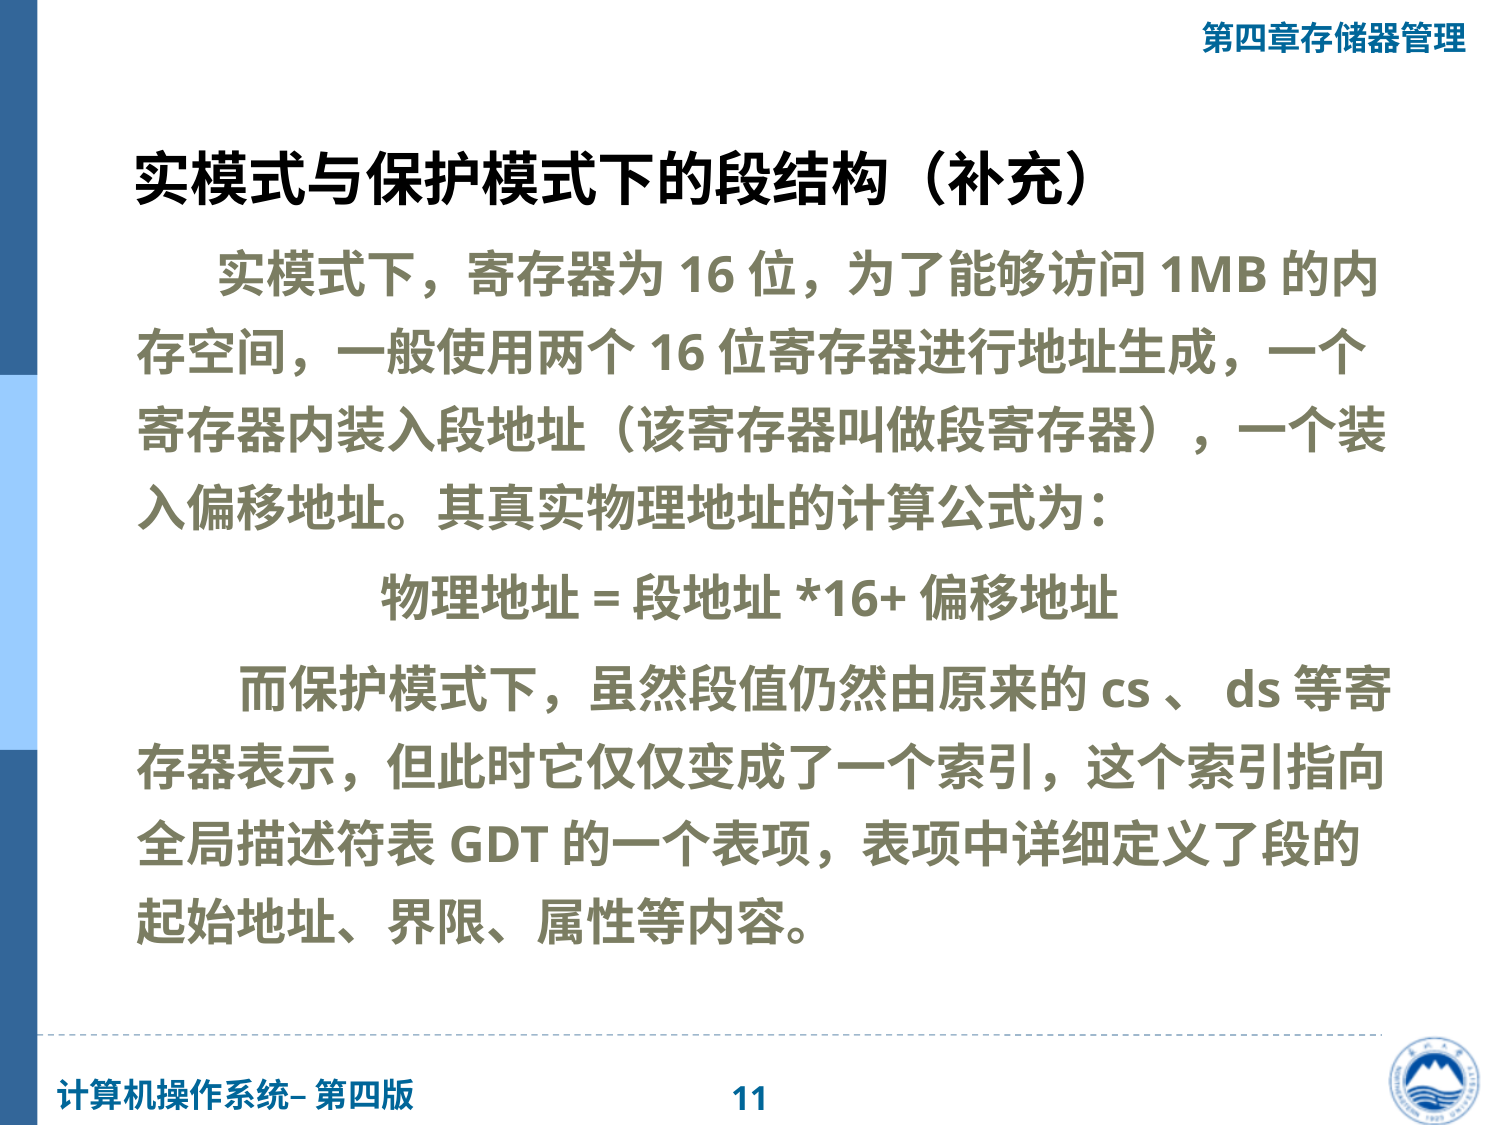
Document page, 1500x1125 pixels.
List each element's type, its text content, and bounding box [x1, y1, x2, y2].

picture [1382, 1033, 1482, 1125]
list 实模式与保护模式下的段结构（补充） 实模式下，寄存器为16位，为了能够访问1MB的内存空间，一般使用两个16位寄存器进行地址生成，一个寄存器内装入段地址（该寄存器叫做段寄存器），一个装入偏移地址。其真实物理地址的计算公式为： 物理地址=段地址*16+偏移地址 而保护模式下，虽然段值仍然由原来的cs、ds等寄存器表示，但此时它仅仅变成了一个索引，这个索引指向全局描述符表GDT的一个表项，表项中详细定义了段的起始地址、界限、属性等内容。 [76, 113, 1424, 1000]
